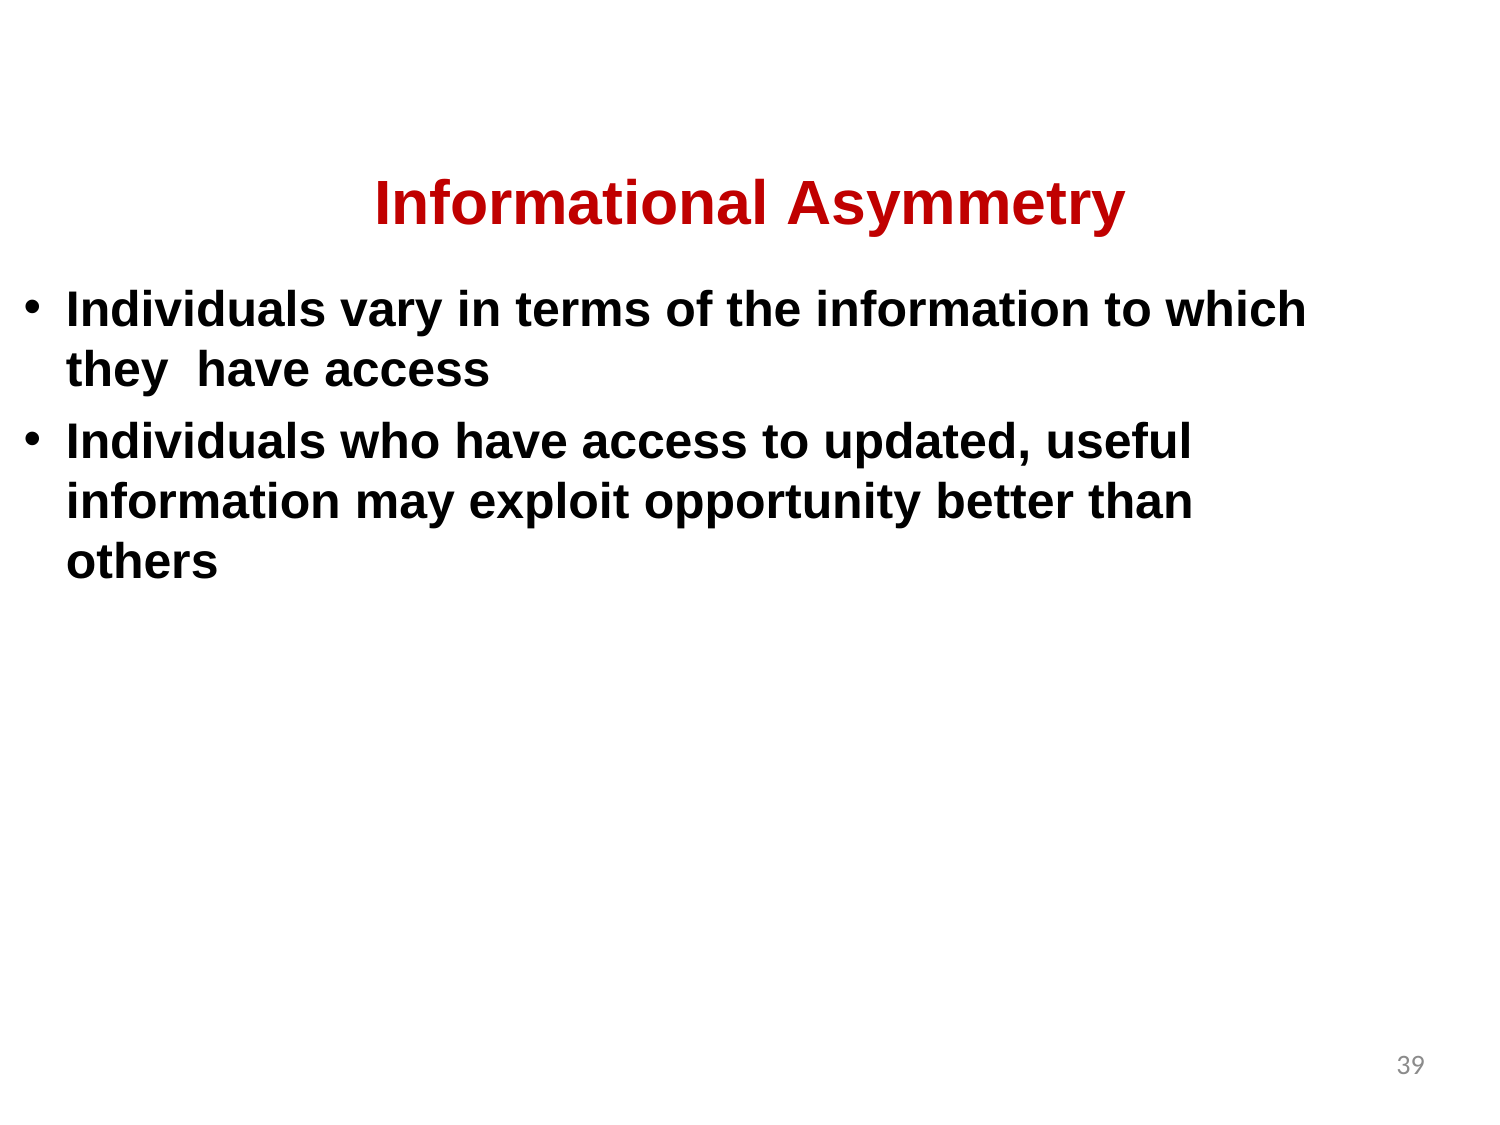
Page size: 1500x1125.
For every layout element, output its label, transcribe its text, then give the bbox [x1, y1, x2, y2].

slide_number 39 [1080, 1046, 1425, 1081]
text_box Individuals vary in terms of the information to which they have access Individuals who have access to updated, useful information may exploit opportunity better than others [22, 274, 1424, 589]
title Informational Asymmetry [372, 160, 1128, 274]
